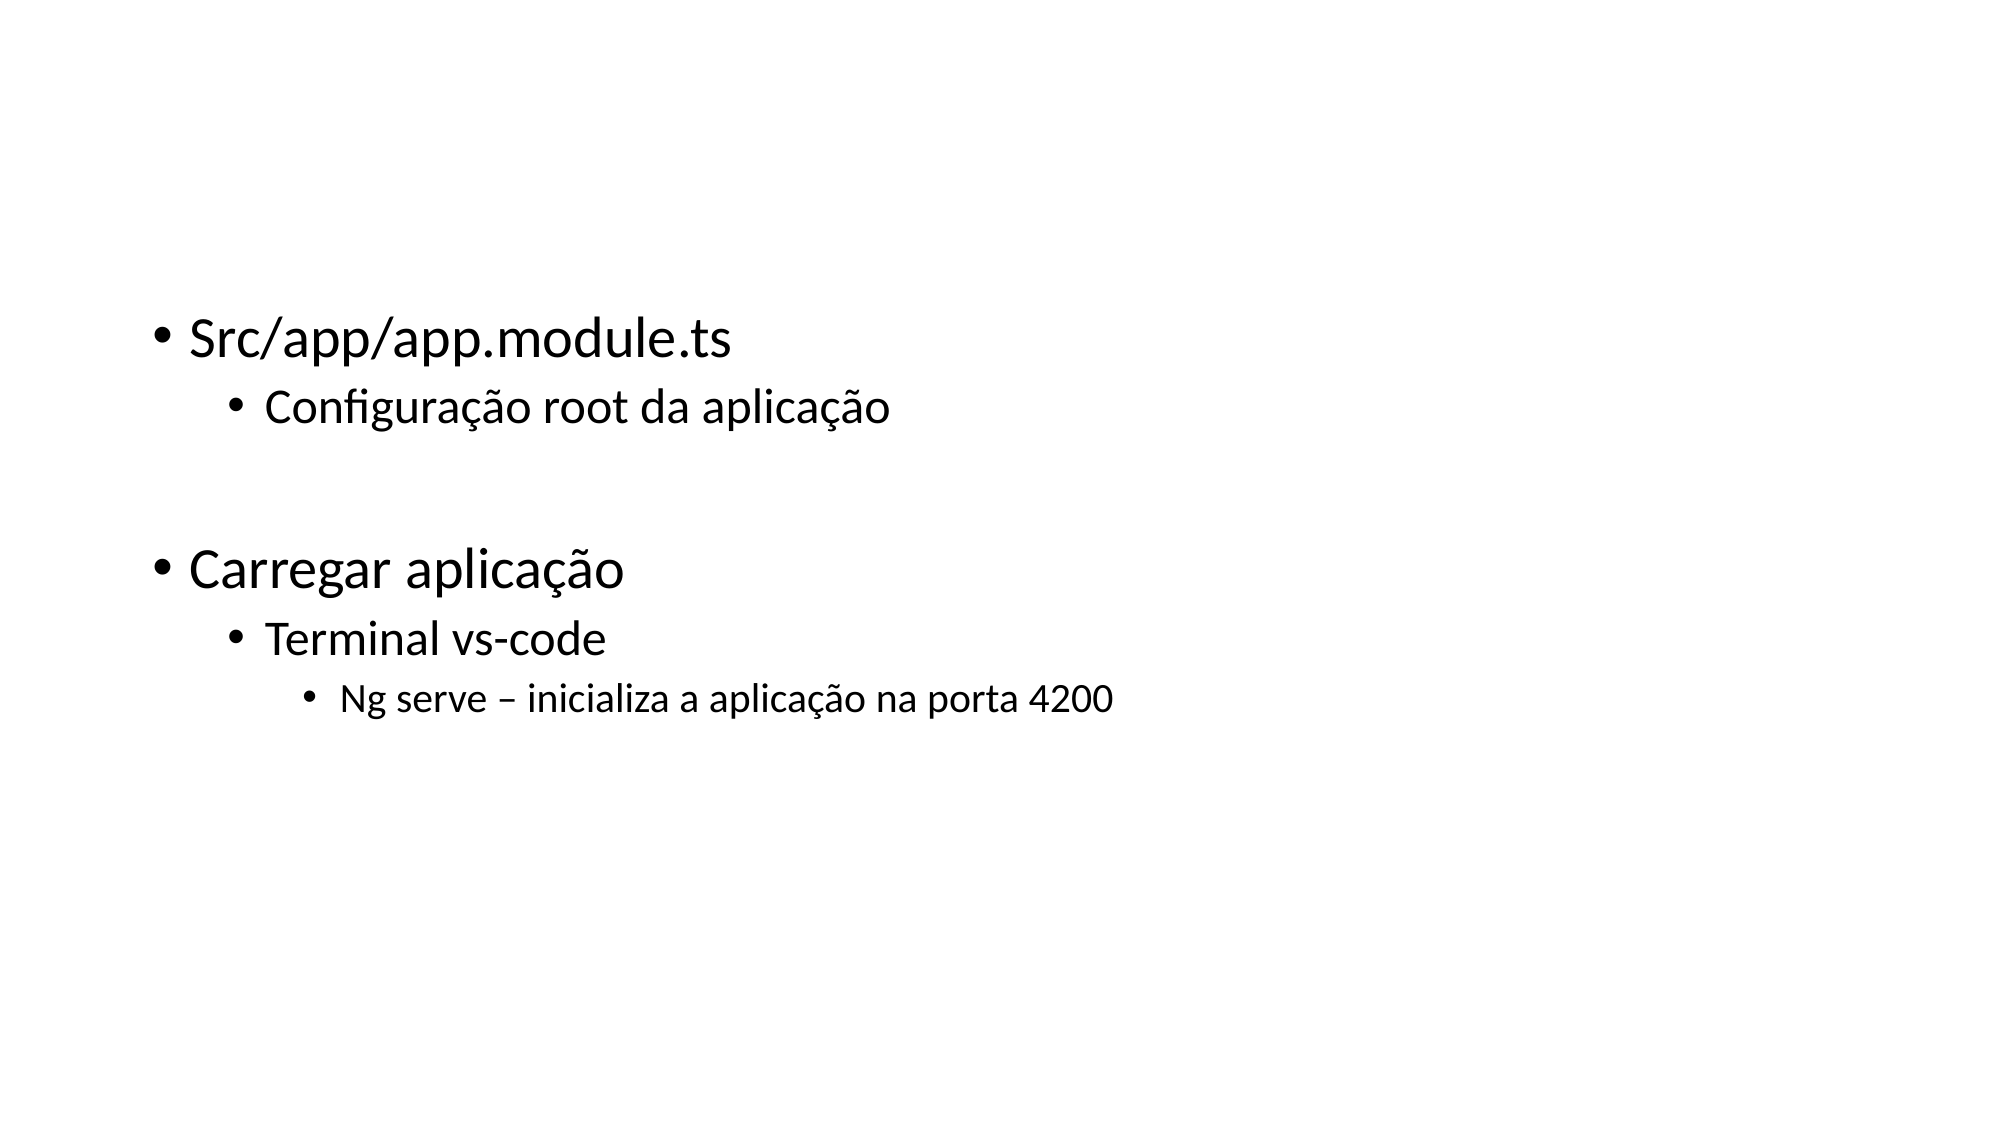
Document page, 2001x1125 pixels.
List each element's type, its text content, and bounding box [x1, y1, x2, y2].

list Src/app/app.module.ts Configuração root da aplicação Carregar aplicação Terminal vs-code Ng serve – inicializa a aplicação na porta 4200 [137, 299, 1863, 1014]
